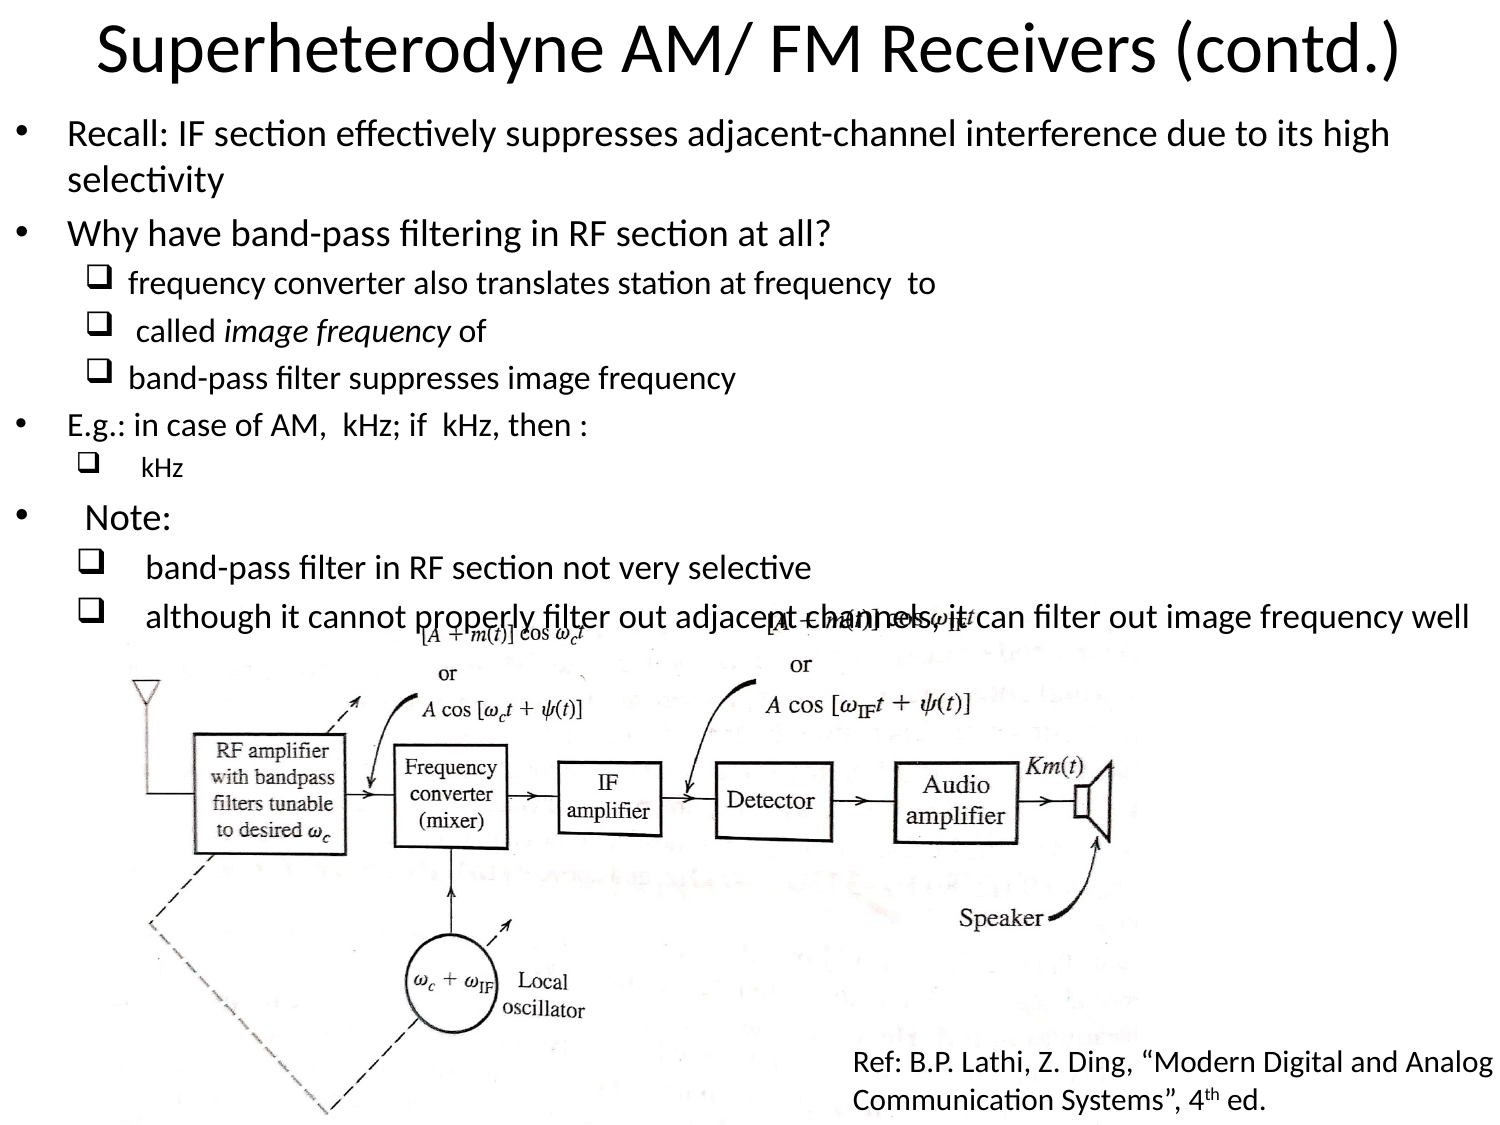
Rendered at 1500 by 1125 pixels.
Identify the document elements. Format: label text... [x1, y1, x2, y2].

picture [112, 602, 1138, 1125]
title Superheterodyne AM/ FM Receivers (contd.) [75, 0, 1425, 138]
text_box Ref: B.P. Lathi, Z. Ding, “Modern Digital and Analog Communication Systems”, 4th ed. [1141, 1034, 1500, 1124]
